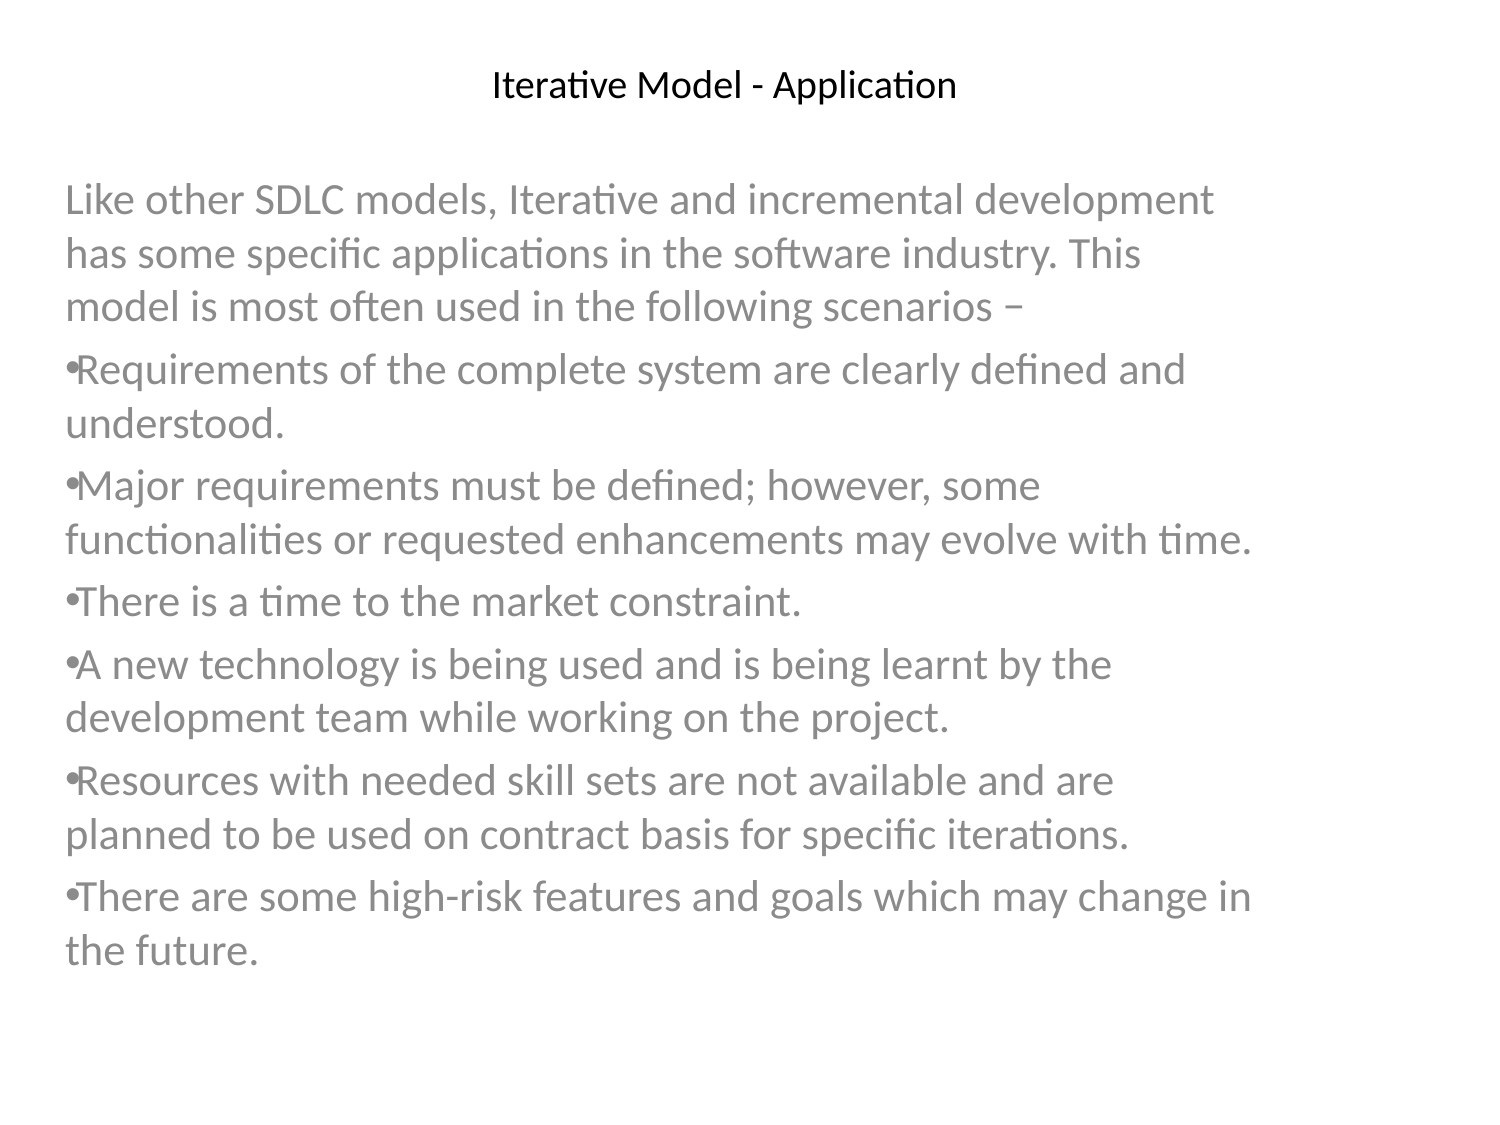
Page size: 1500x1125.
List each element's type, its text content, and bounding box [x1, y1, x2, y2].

title Iterative Model - Application [87, 50, 1363, 163]
subtitle Like other SDLC models, Iterative and incremental development has some specific applications in the software industry. This model is most often used in the following scenarios − Requirements of the complete system are clearly defined and understood. Major requirements must be defined; however, some functionalities or requested enhancements may evolve with time. There is a time to the market constraint. A new technology is being used and is being learnt by the development team while working on the project. Resources with needed skill sets are not available and are planned to be used on contract basis for specific iterations. There are some high-risk features and goals which may change in the future. [50, 162, 1275, 1013]
